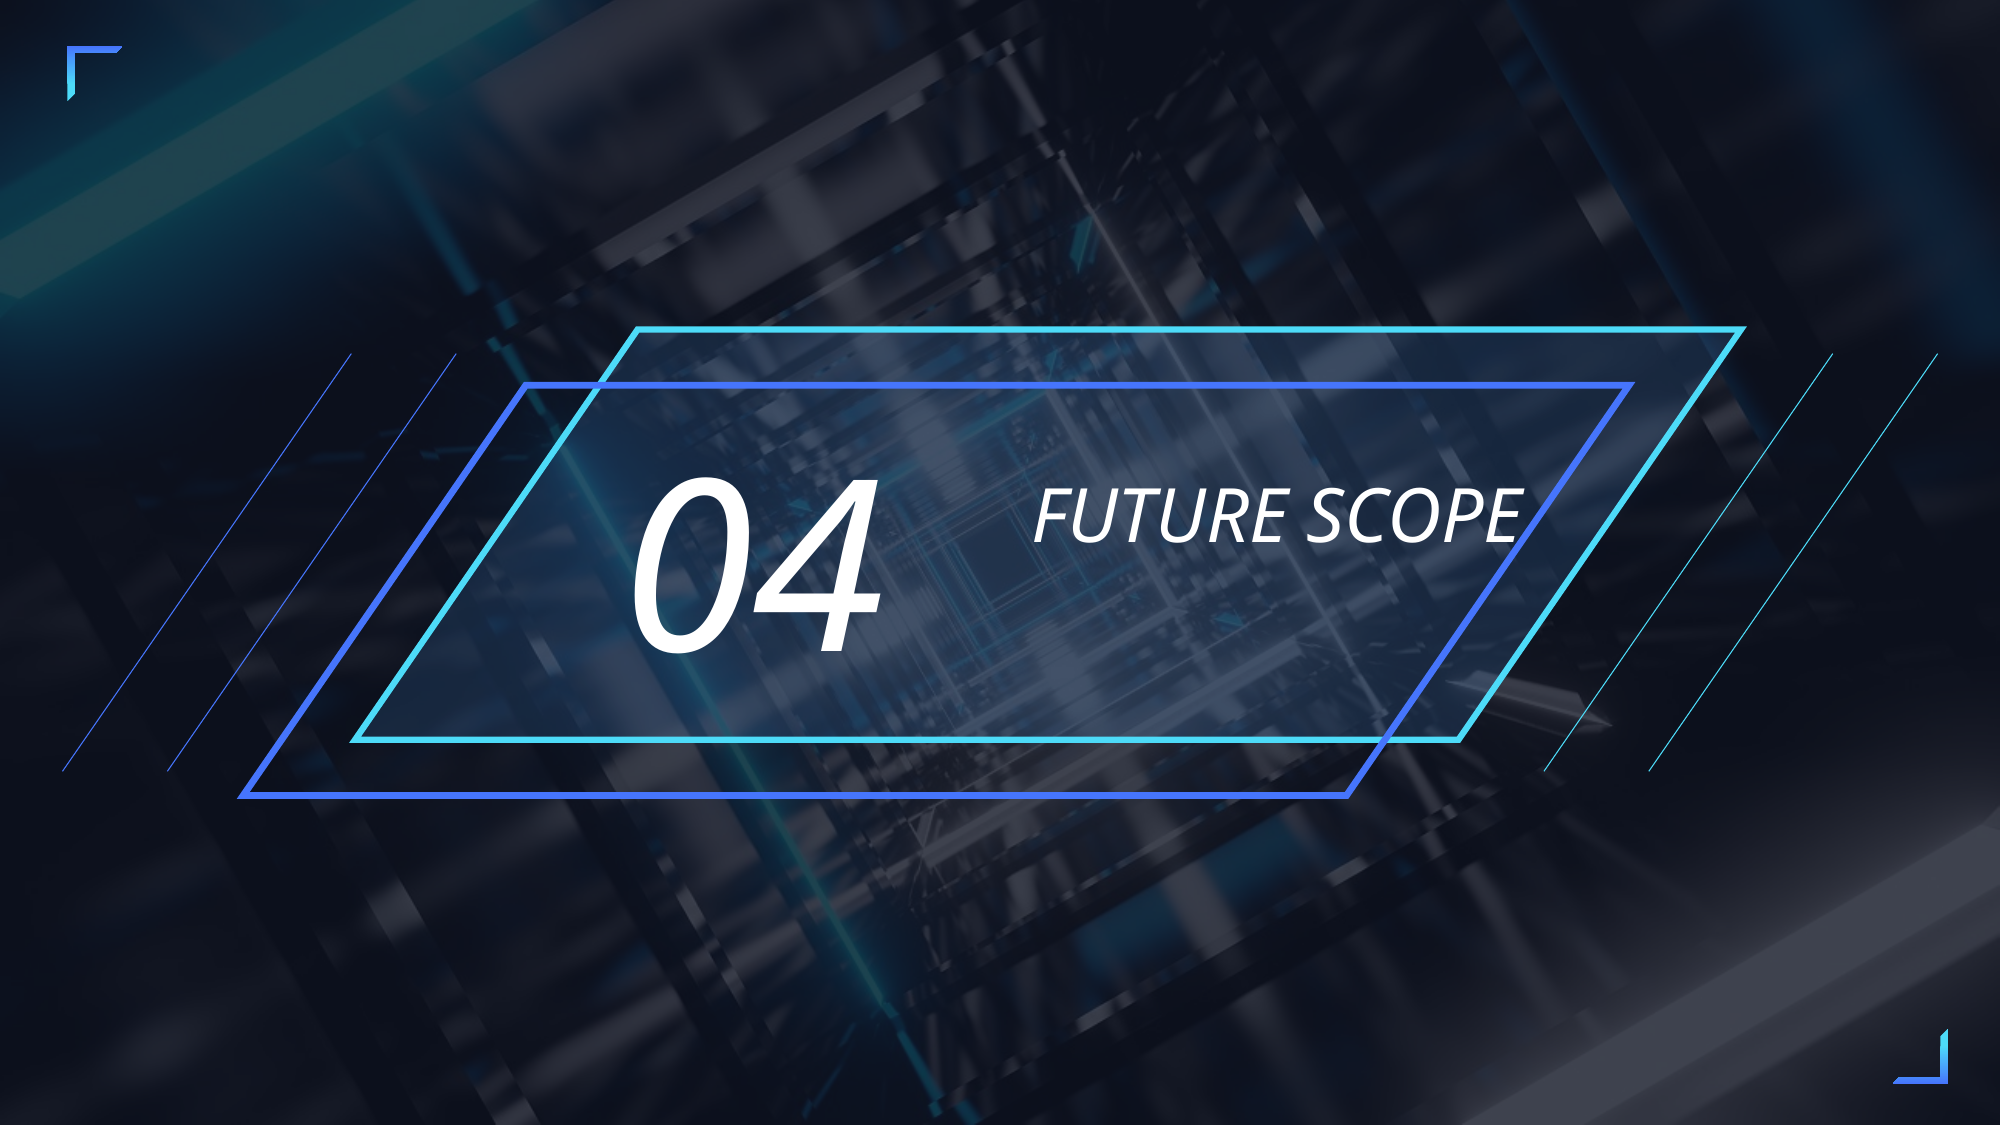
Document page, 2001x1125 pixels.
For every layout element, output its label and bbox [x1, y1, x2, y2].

text_box [62, 329, 1938, 796]
picture [0, 0, 2000, 1125]
